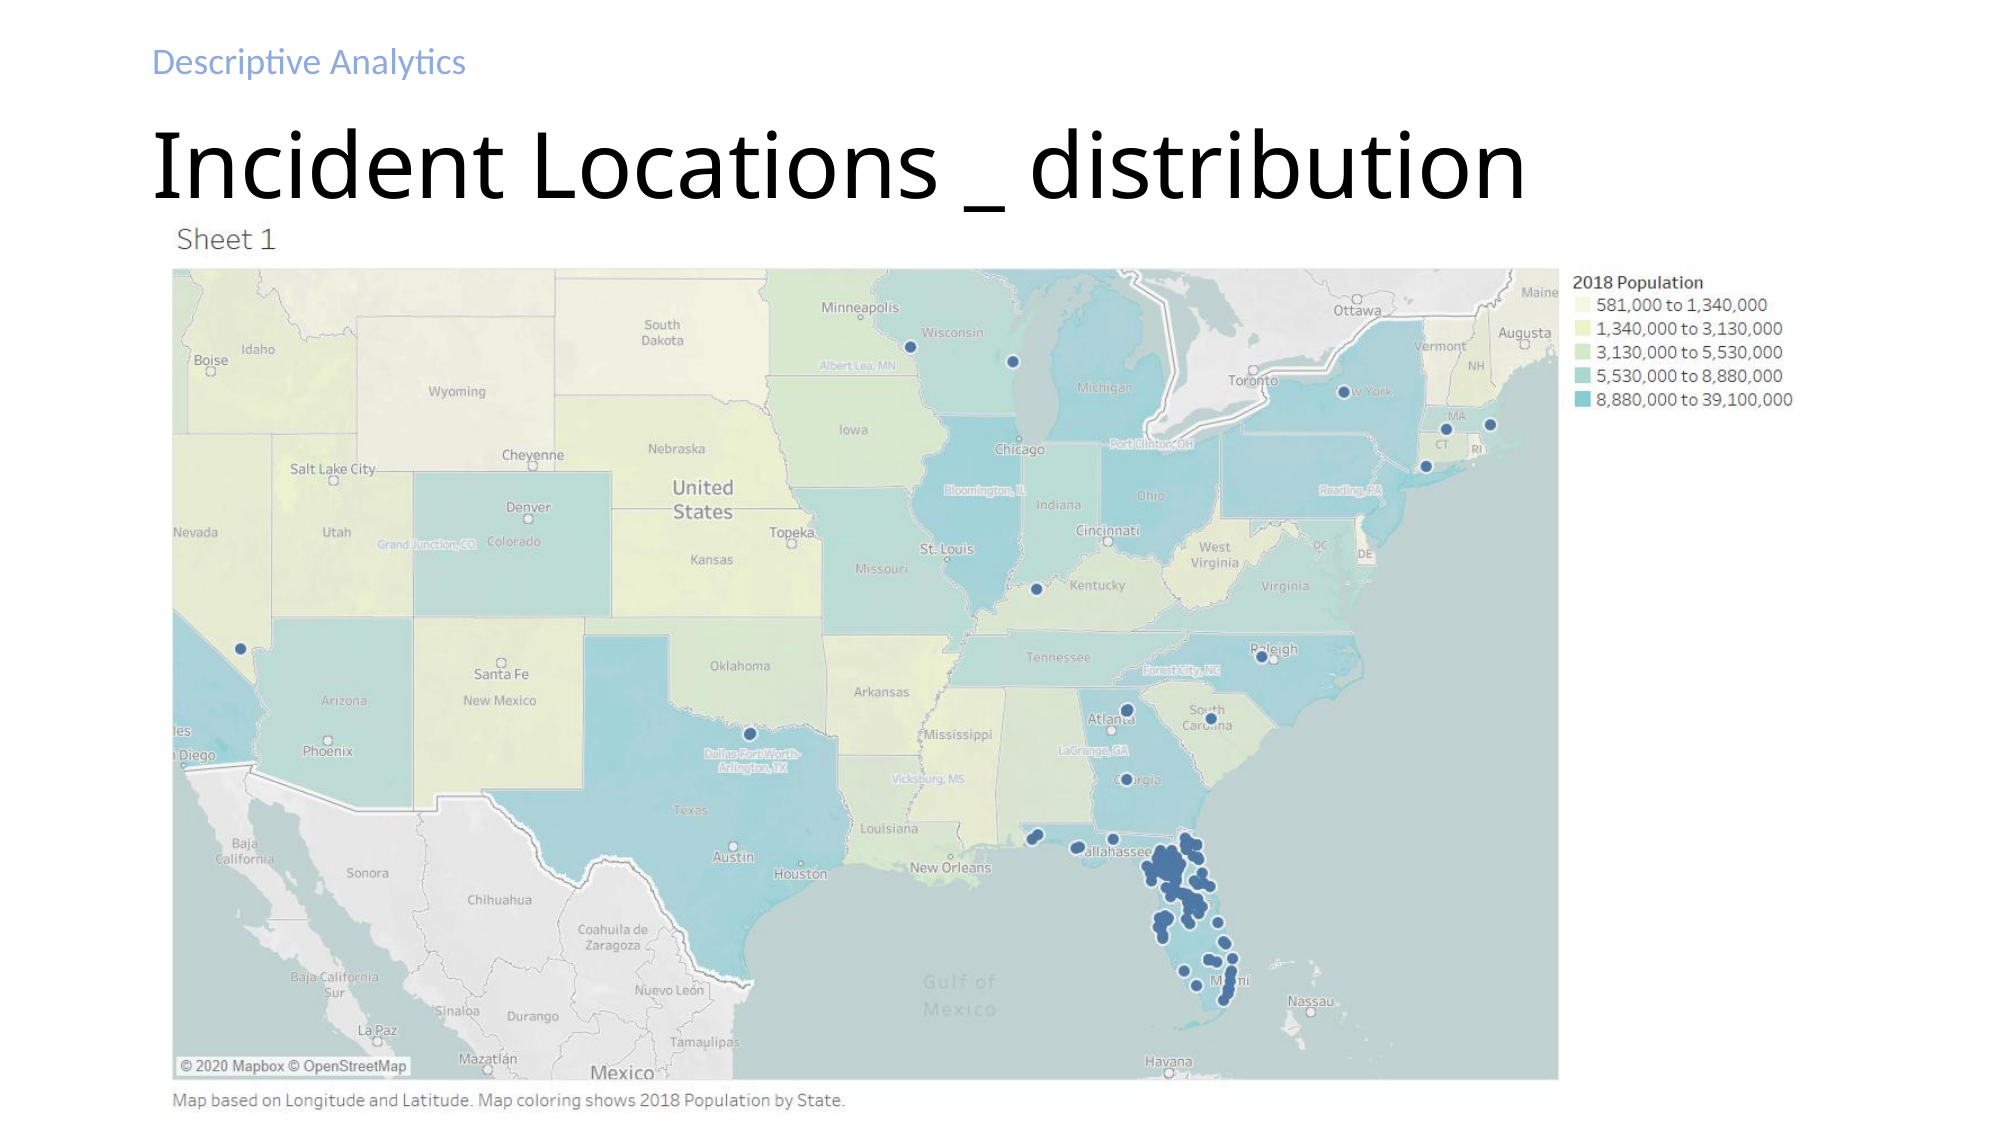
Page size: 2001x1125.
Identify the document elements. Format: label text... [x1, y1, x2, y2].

title Incident Locations _ distribution [137, 59, 1863, 278]
text_box Descriptive Analytics [137, 29, 503, 90]
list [172, 212, 1799, 1113]
